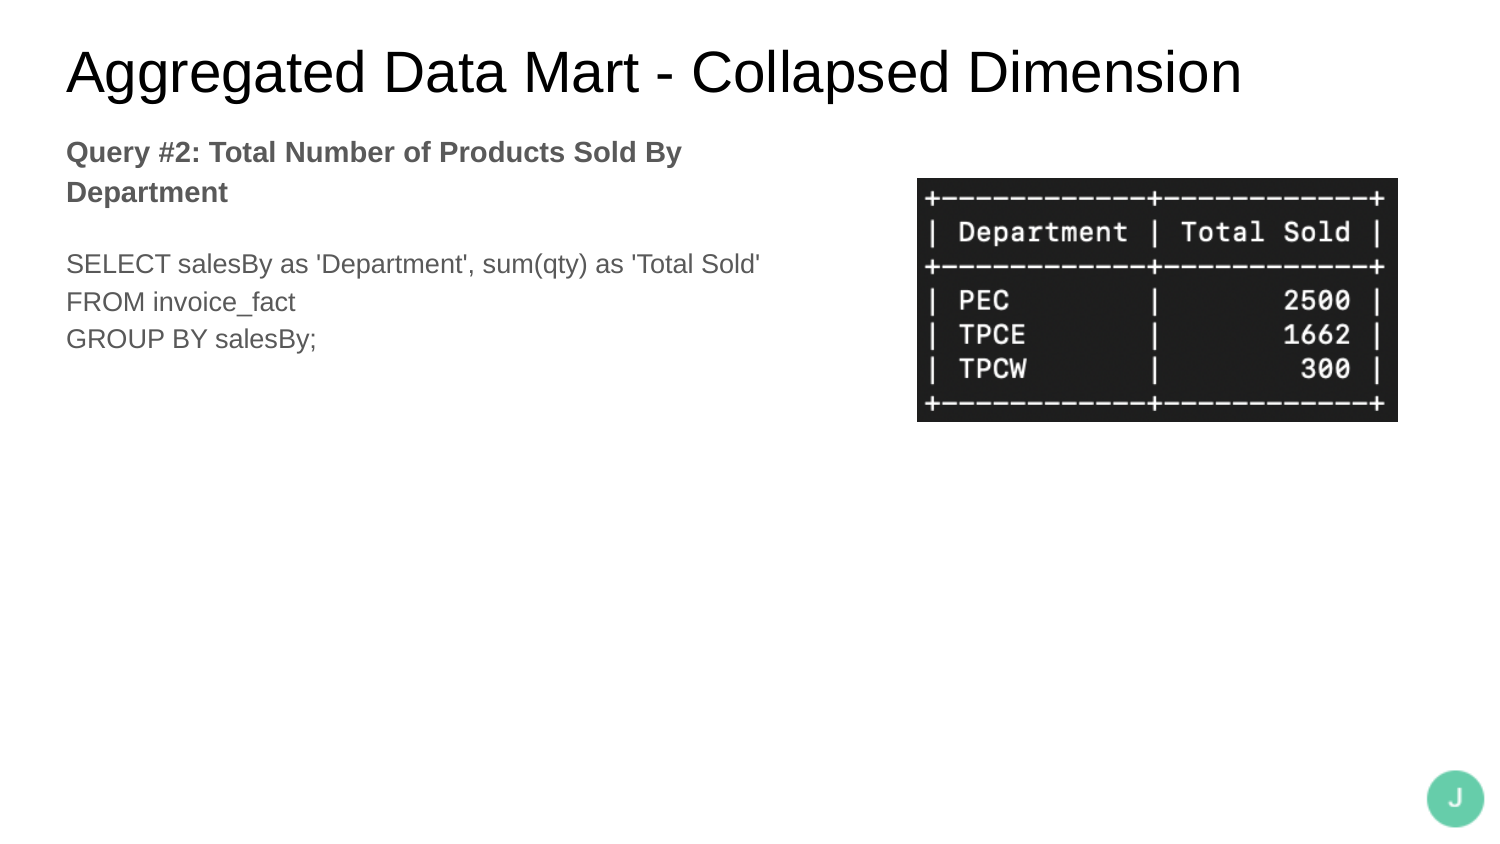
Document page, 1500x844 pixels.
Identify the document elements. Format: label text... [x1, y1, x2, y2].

list Query #2: Total Number of Products Sold By Department SELECT salesBy as 'Department', sum(qty) as 'Total Sold' FROM invoice_fact GROUP BY salesBy; [51, 113, 810, 659]
title Aggregated Data Mart - Collapsed Dimension [51, 19, 1449, 114]
picture [917, 177, 1398, 423]
picture [1421, 766, 1494, 835]
